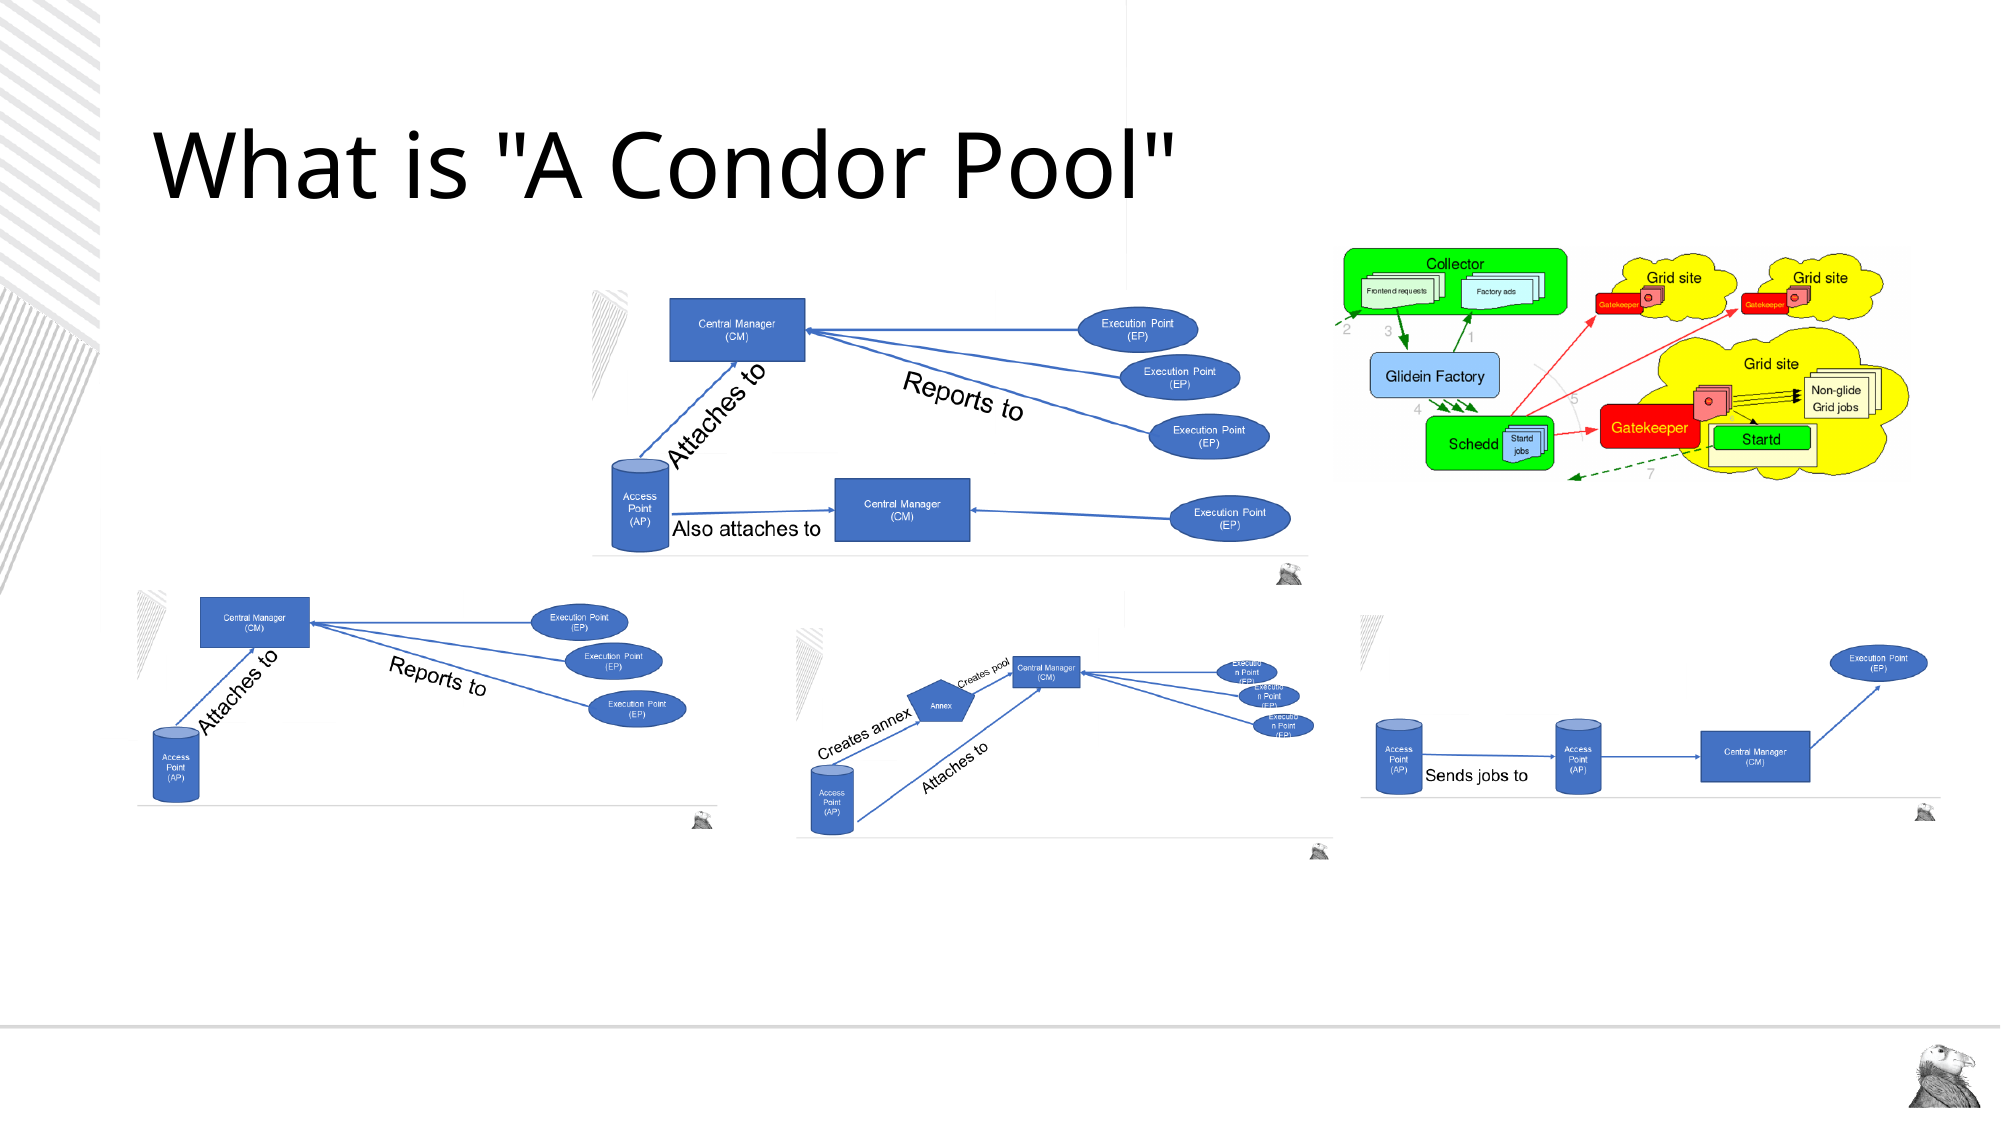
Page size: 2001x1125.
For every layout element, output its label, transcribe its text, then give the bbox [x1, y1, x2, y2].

title What is "A Condor Pool" [137, 59, 1863, 278]
picture [0, 0, 2001, 1125]
